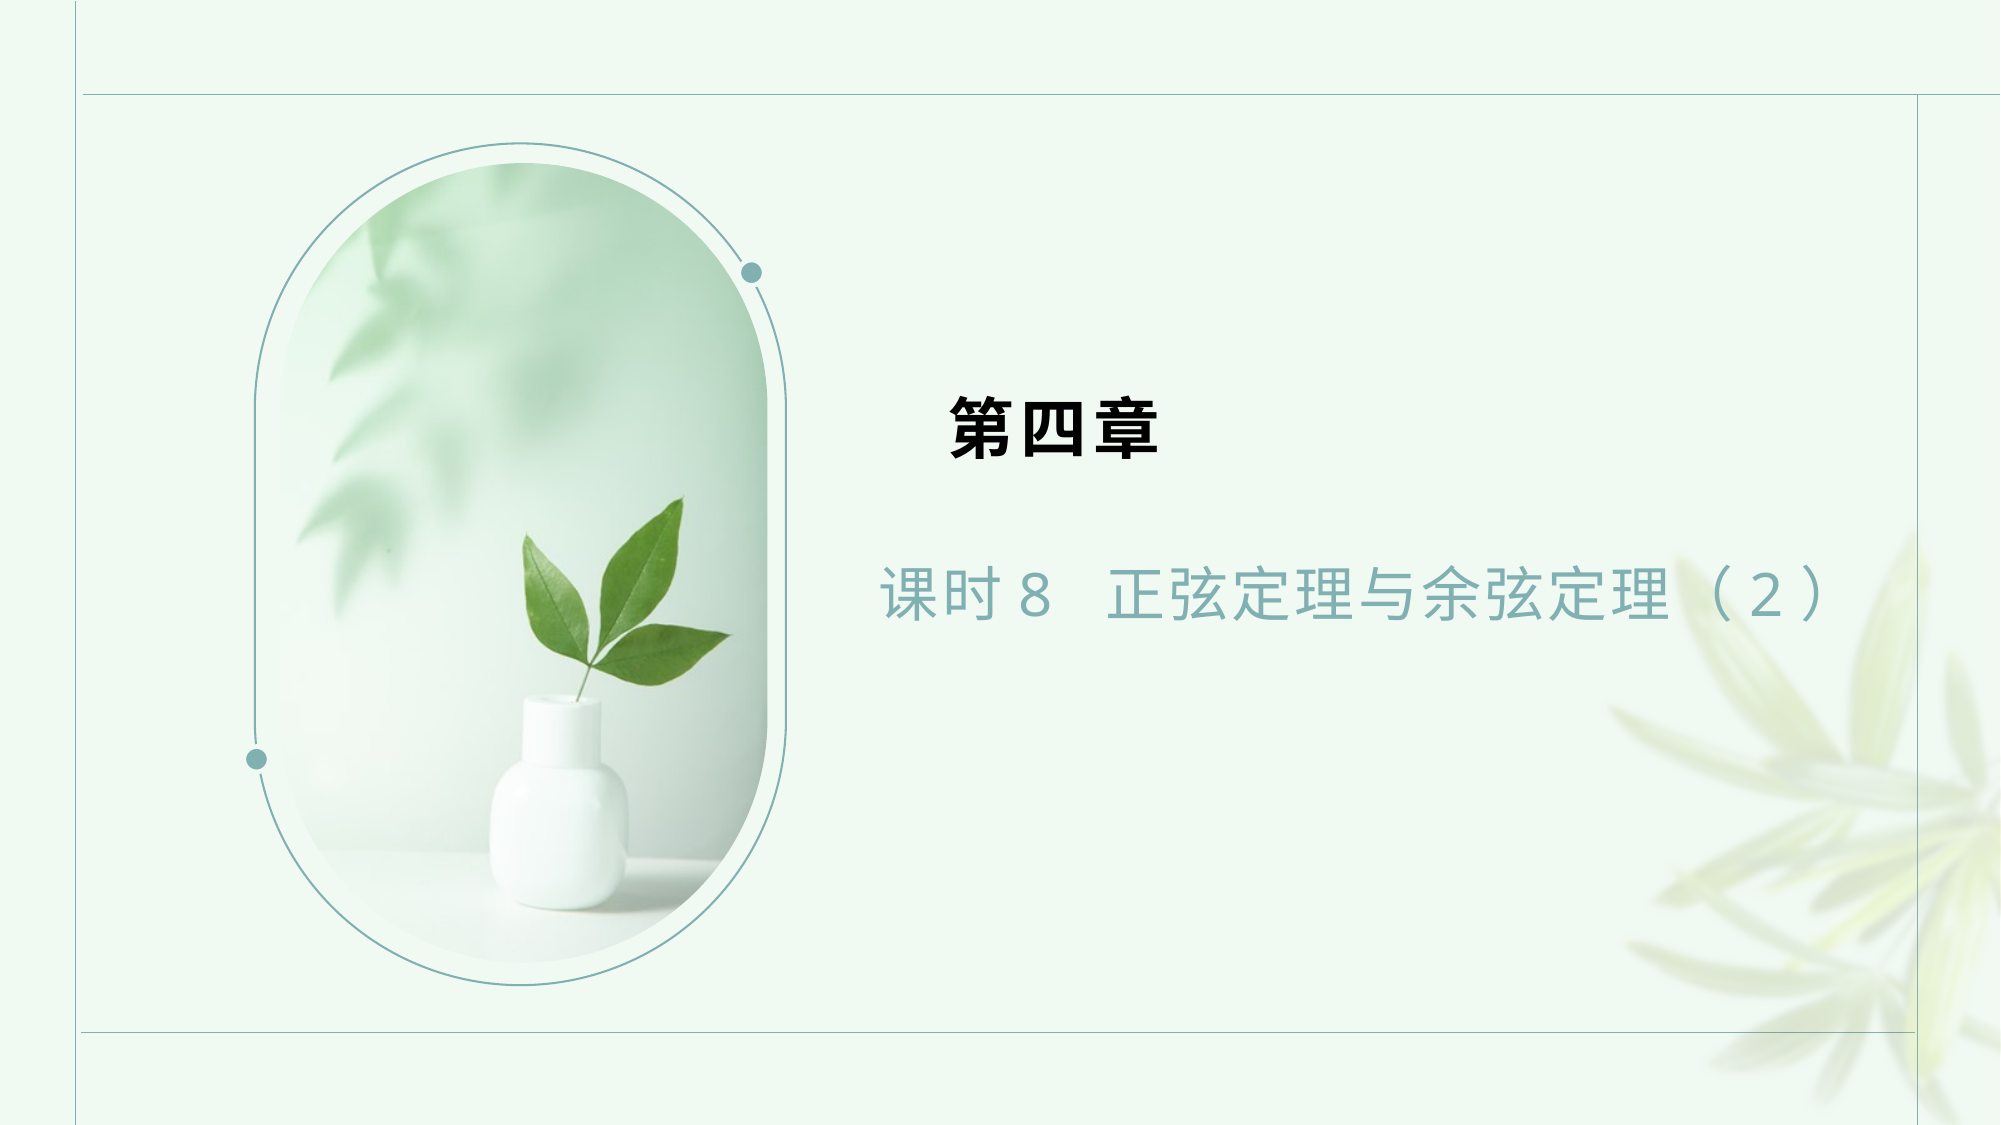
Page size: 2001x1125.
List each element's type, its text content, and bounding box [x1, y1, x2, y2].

picture [280, 163, 768, 963]
list 课时8 正弦定理与余弦定理（2） [879, 519, 1864, 730]
list 第四章 [947, 382, 1854, 472]
